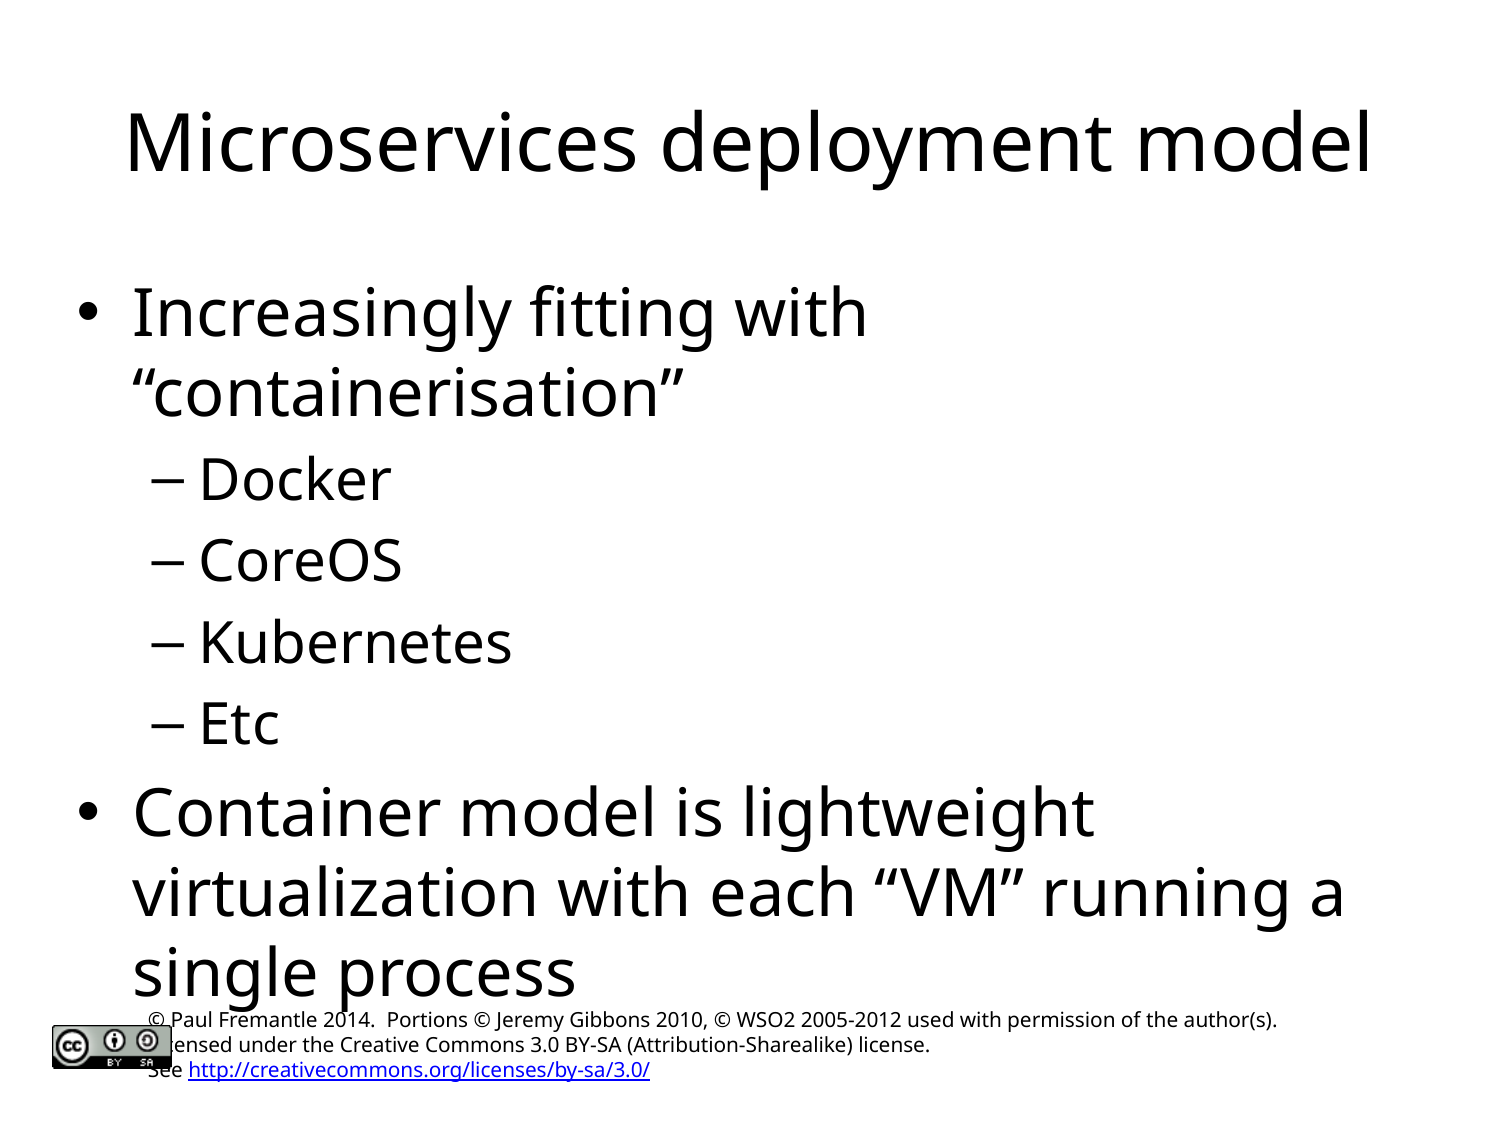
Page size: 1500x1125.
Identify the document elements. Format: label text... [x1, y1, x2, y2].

title Microservices deployment model [75, 45, 1425, 233]
picture [52, 1025, 172, 1069]
list Increasingly fitting with “containerisation” Docker CoreOS Kubernetes Etc Container model is lightweight virtualization with each “VM” running a single process [61, 262, 1412, 1005]
